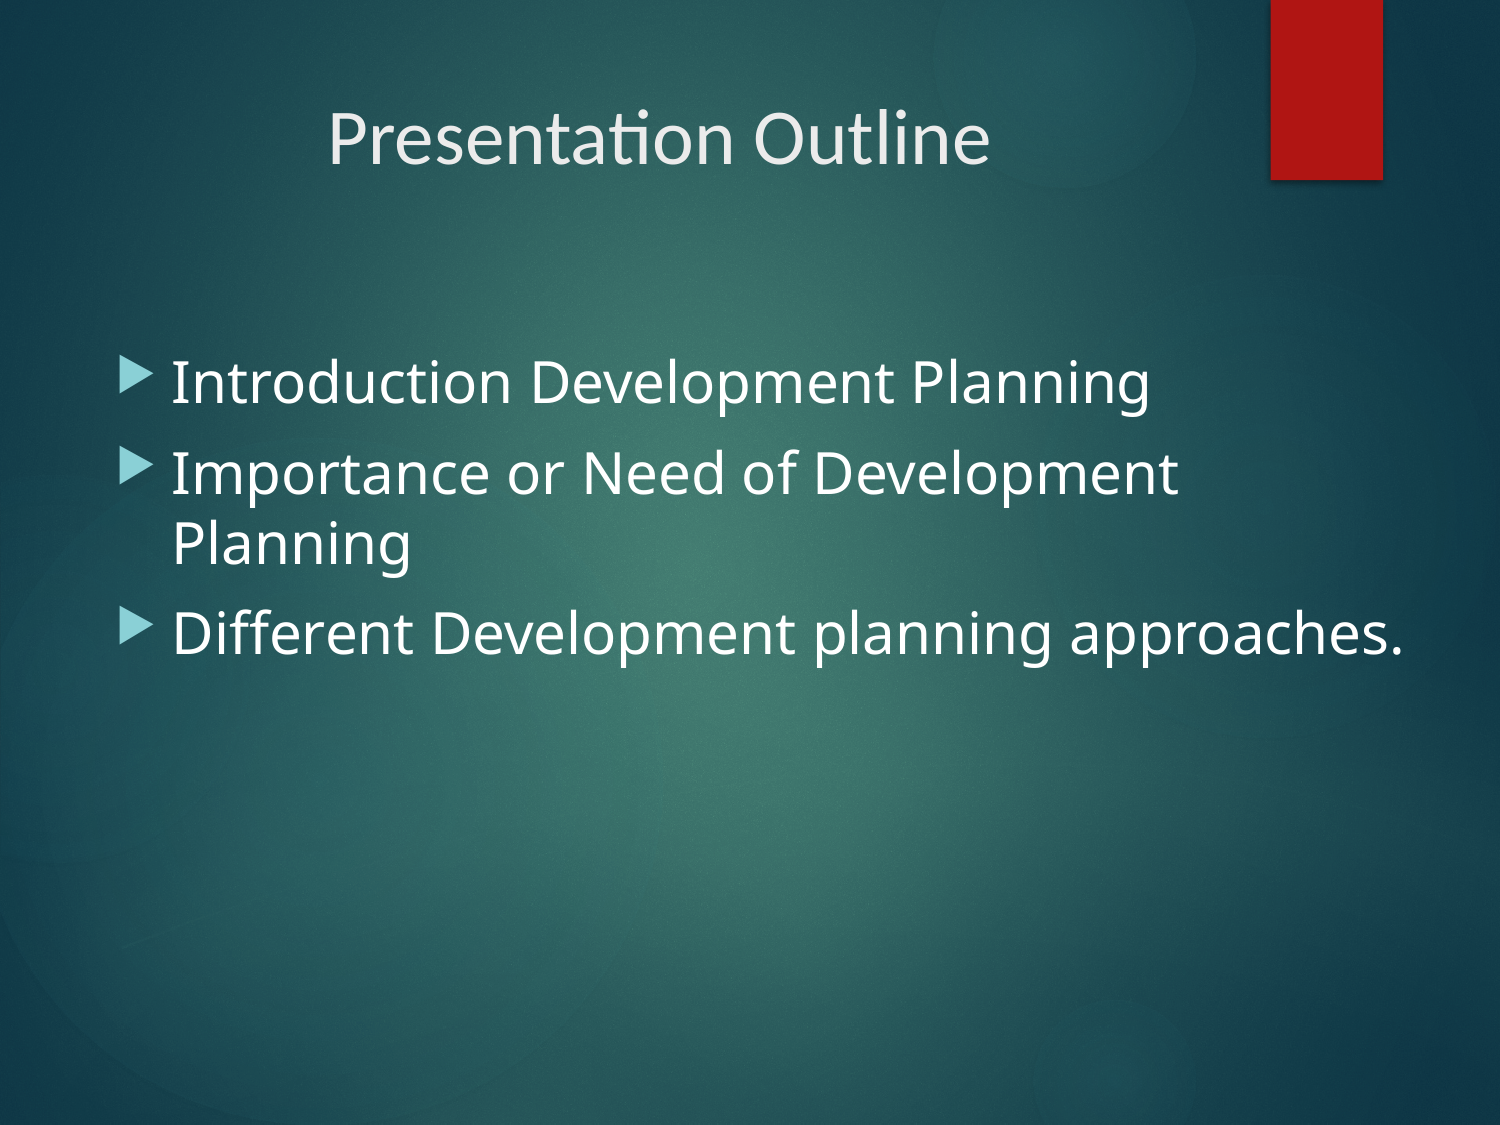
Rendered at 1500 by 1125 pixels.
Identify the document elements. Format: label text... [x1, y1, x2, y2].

list Introduction Development Planning Importance or Need of Development Planning Different Development planning approaches. [100, 338, 1451, 787]
title Presentation Outline [81, 78, 1239, 308]
